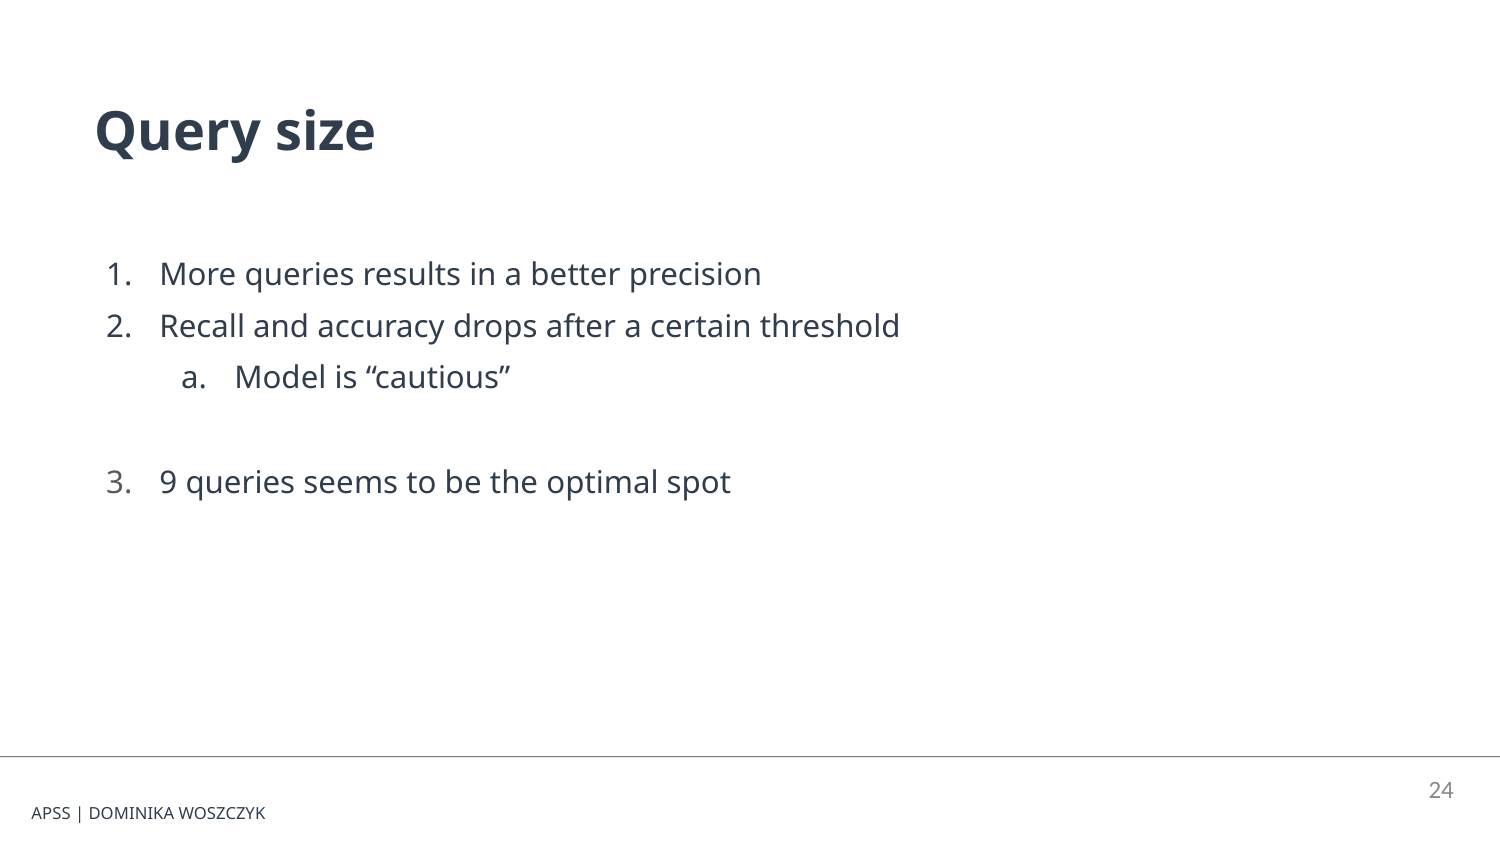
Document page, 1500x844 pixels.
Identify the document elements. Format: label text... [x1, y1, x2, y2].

slide_number ‹#› [1410, 773, 1462, 804]
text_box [84, 83, 1229, 579]
text_box APSS | DOMINIKA WOSZCZYK [31, 795, 614, 815]
